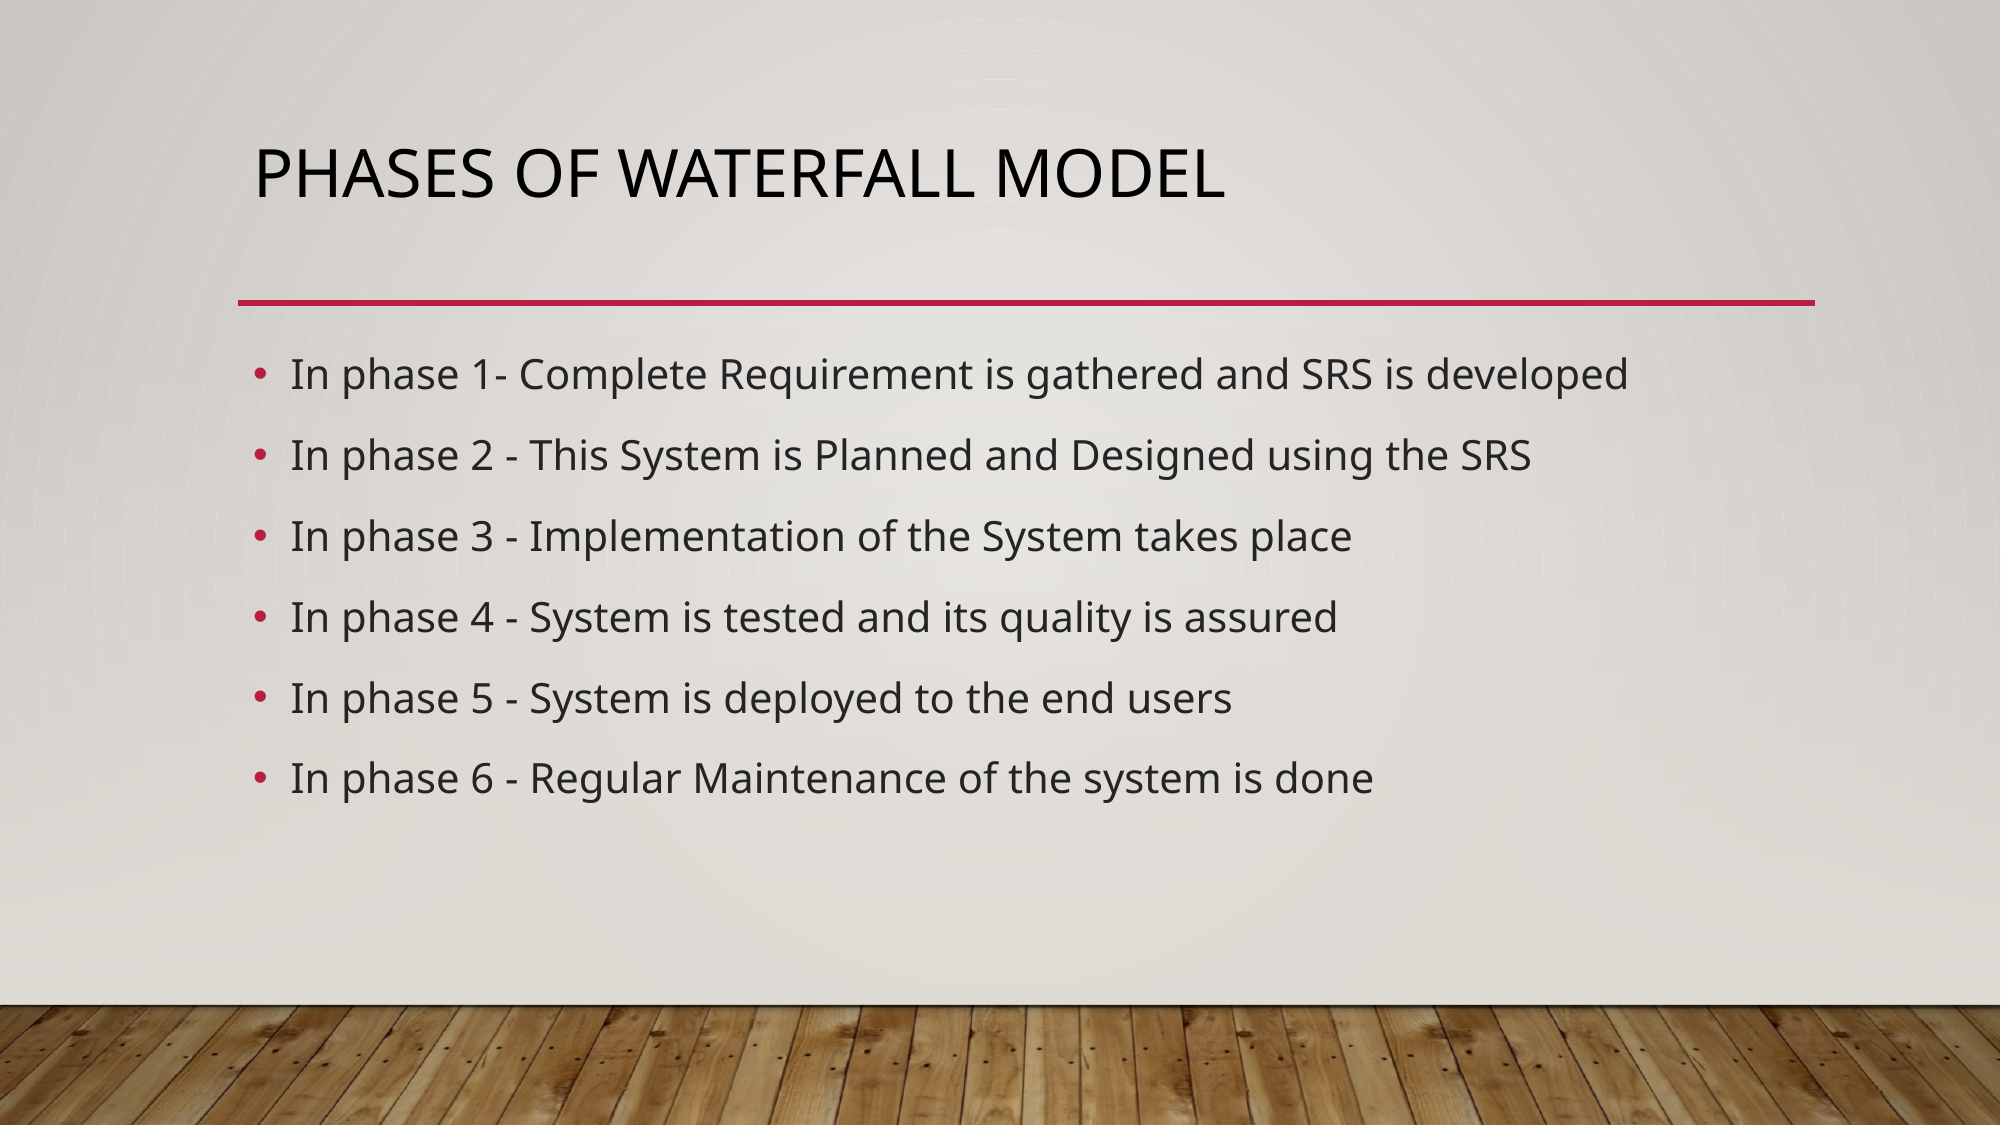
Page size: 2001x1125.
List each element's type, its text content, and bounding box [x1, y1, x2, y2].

title Phases of waterfall model [238, 131, 1814, 305]
list ­In phase 1- Complete Requirement is gathered and SRS is developed In phase 2 - This System is Planned and Designed using the SRS In phase 3 - Implementation of the System takes place In phase 4 - System is tested and its quality is assured In phase 5 - System is deployed to the end users In phase 6 - Regular Maintenance of the system is done [238, 330, 1814, 897]
picture [0, 1005, 2000, 1125]
